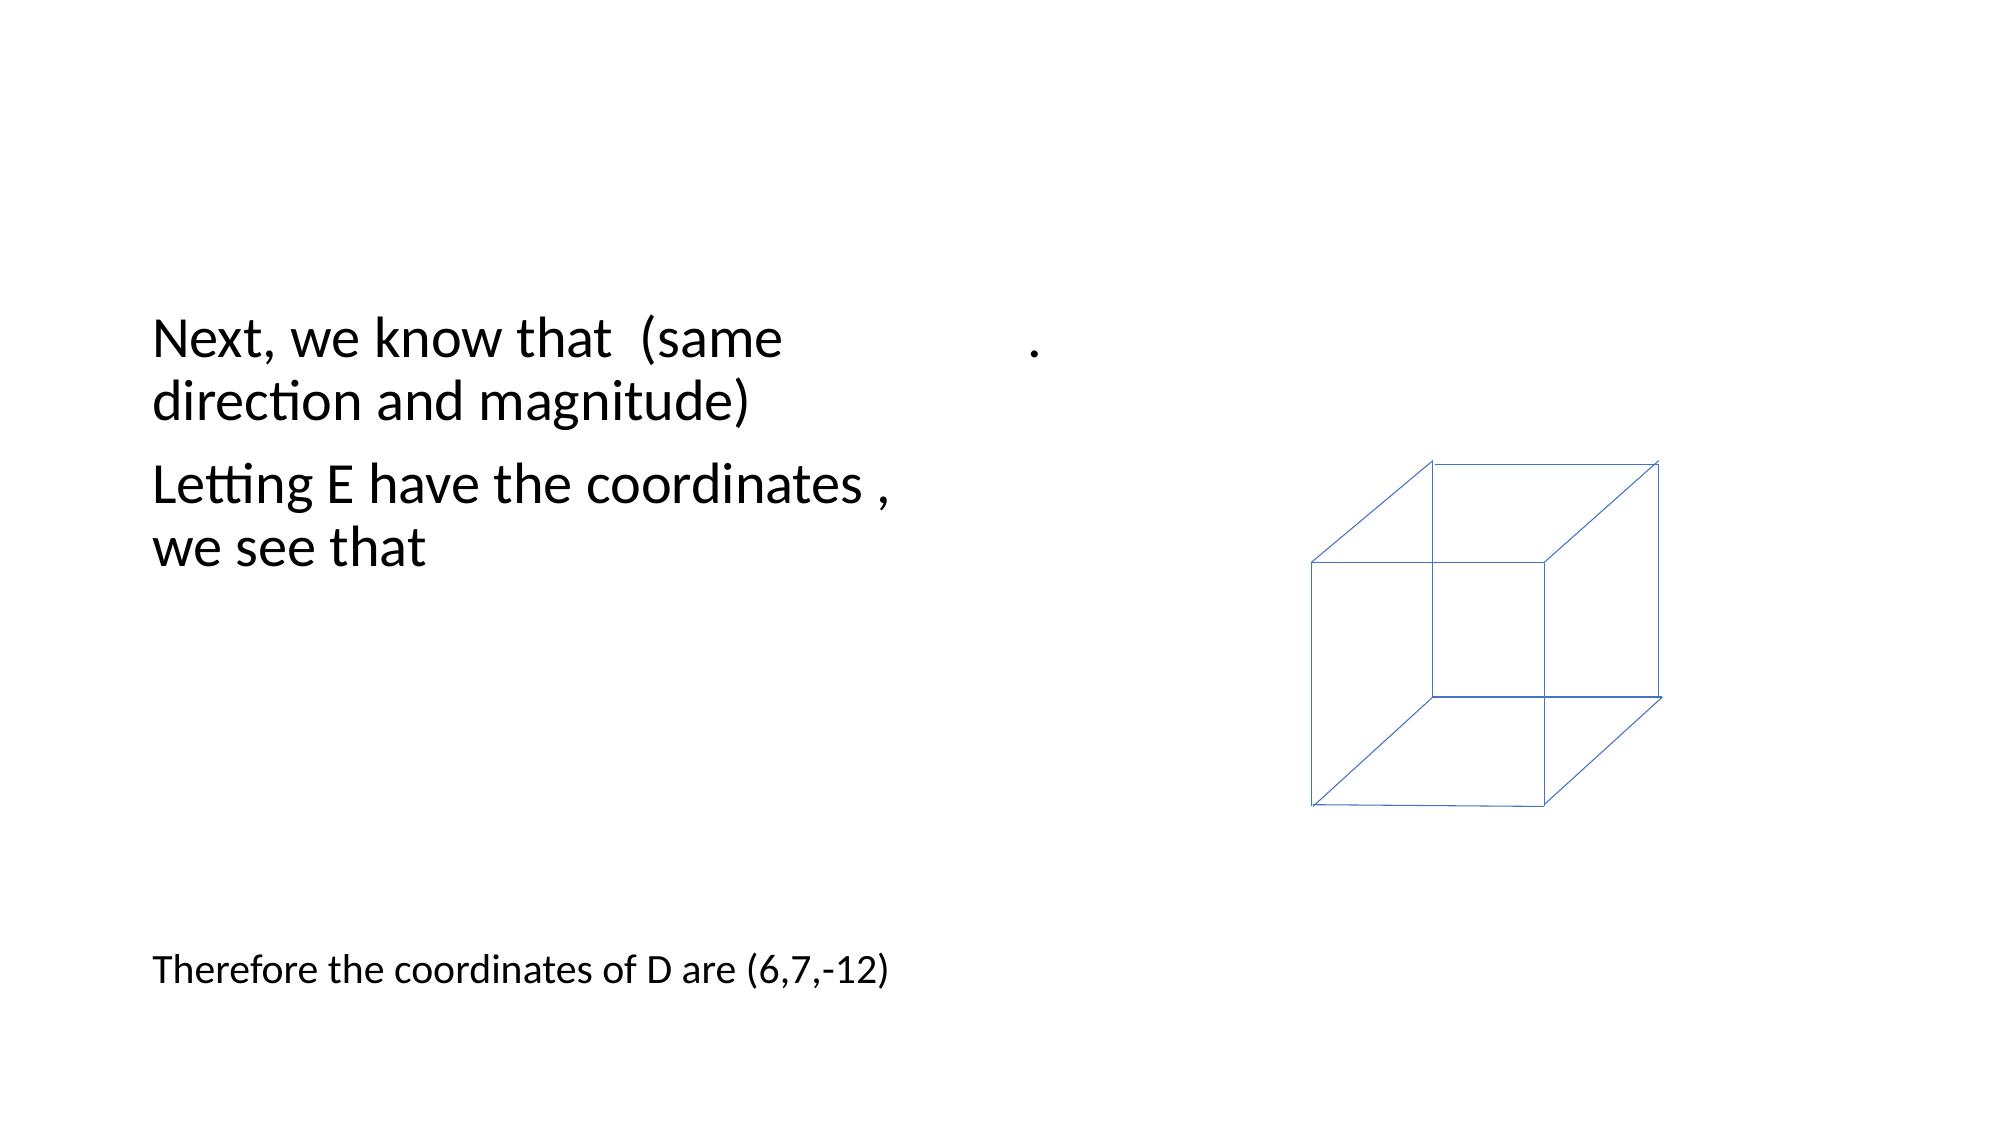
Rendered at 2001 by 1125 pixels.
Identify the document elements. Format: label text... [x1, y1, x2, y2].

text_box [1311, 460, 1433, 563]
list . [1012, 299, 1863, 1014]
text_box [1544, 697, 1663, 805]
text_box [1544, 460, 1659, 563]
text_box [1312, 697, 1433, 807]
